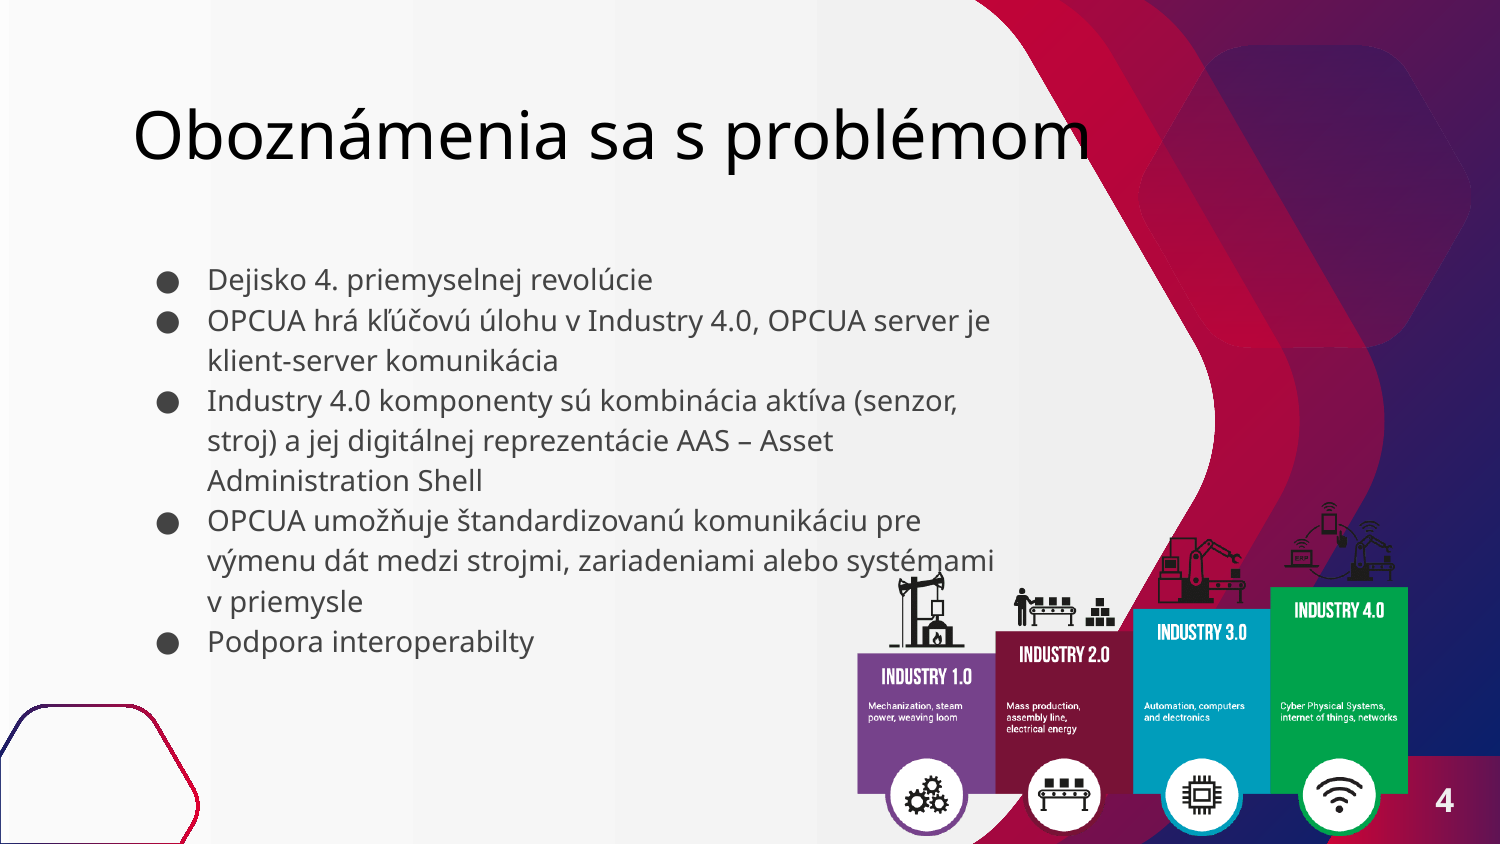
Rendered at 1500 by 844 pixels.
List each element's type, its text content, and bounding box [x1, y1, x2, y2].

title Oboznámenia sa s problémom [116, 88, 1383, 177]
list Dejisko 4. priemyselnej revolúcie OPCUA hrá kľúčovú úlohu v Industry 4.0, OPCUA server je klient-server komunikácia Industry 4.0 komponenty sú kombinácia aktíva (senzor, stroj) a jej digitálnej reprezentácie AAS – Asset Administration Shell OPCUA umožňuje štandardizovanú komunikáciu pre výmenu dát medzi strojmi, zariadeniami alebo systémami v priemysle Podpora interoperabilty [116, 241, 1030, 688]
picture [857, 502, 1409, 836]
slide_number 4 [1407, 755, 1500, 844]
